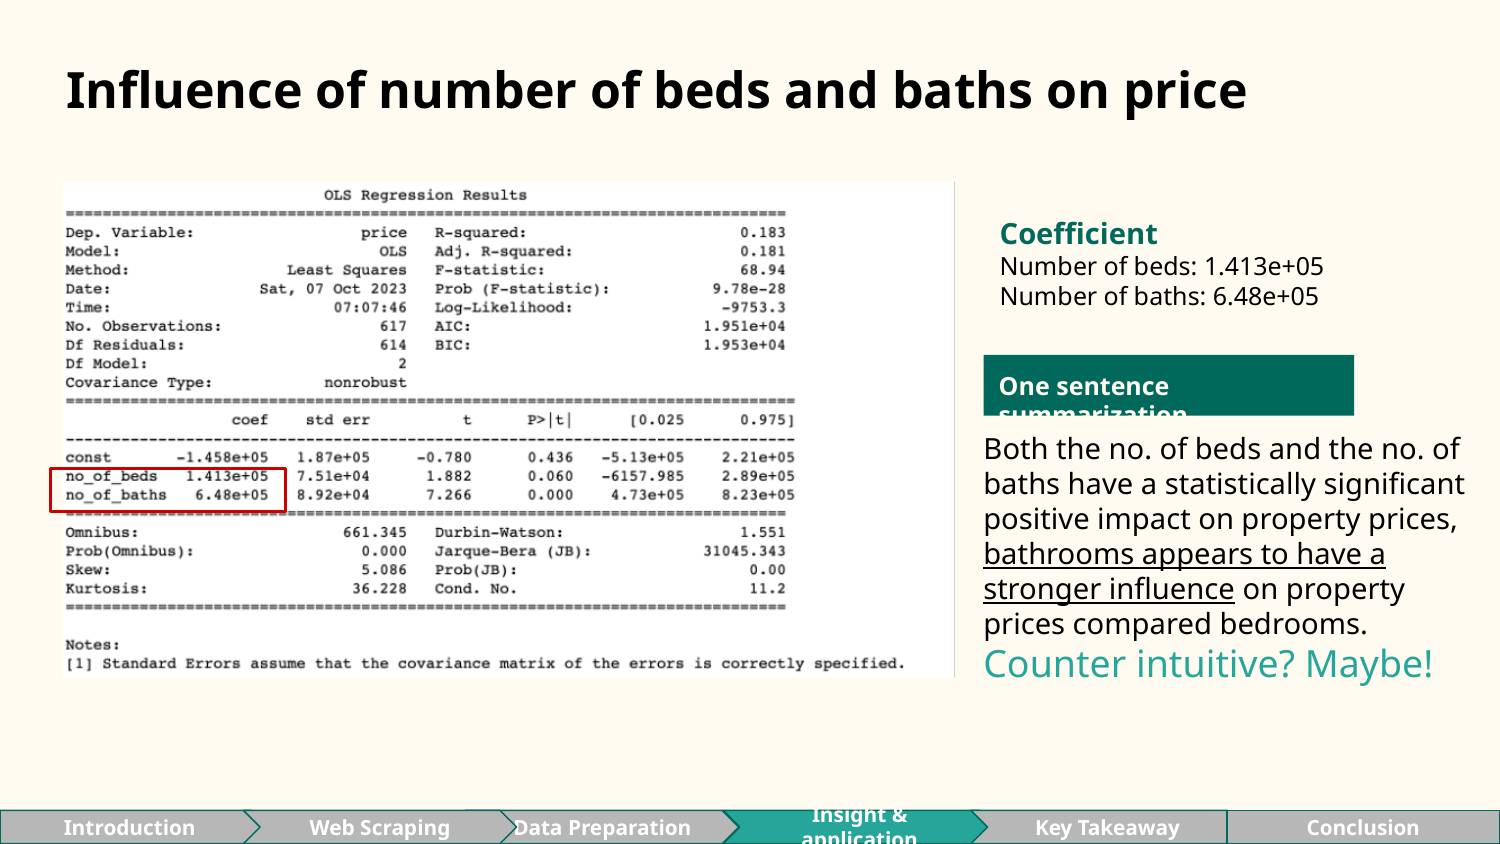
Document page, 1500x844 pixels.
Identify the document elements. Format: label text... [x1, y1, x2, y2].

text_box Insight & application [723, 810, 986, 844]
text_box Data Preparation [501, 810, 738, 844]
text_box Coefficient Number of beds: 1.413e+05 Number of baths: 6.48e+05 [984, 200, 1488, 325]
text_box Key Takeaway [970, 810, 1226, 844]
text_box Both the no. of beds and the no. of baths have a statistically significant positive impact on property prices, bathrooms appears to have a stronger influence on property prices compared bedrooms. Counter intuitive? Maybe! [968, 415, 1500, 740]
title Influence of number of beds and baths on price [51, 44, 1400, 170]
text_box Conclusion [1226, 810, 1500, 844]
text_box Web Scraping [243, 810, 517, 844]
picture [63, 182, 956, 678]
text_box One sentence summarization [983, 354, 1355, 416]
text_box [50, 468, 58, 512]
text_box Introduction [0, 810, 259, 844]
